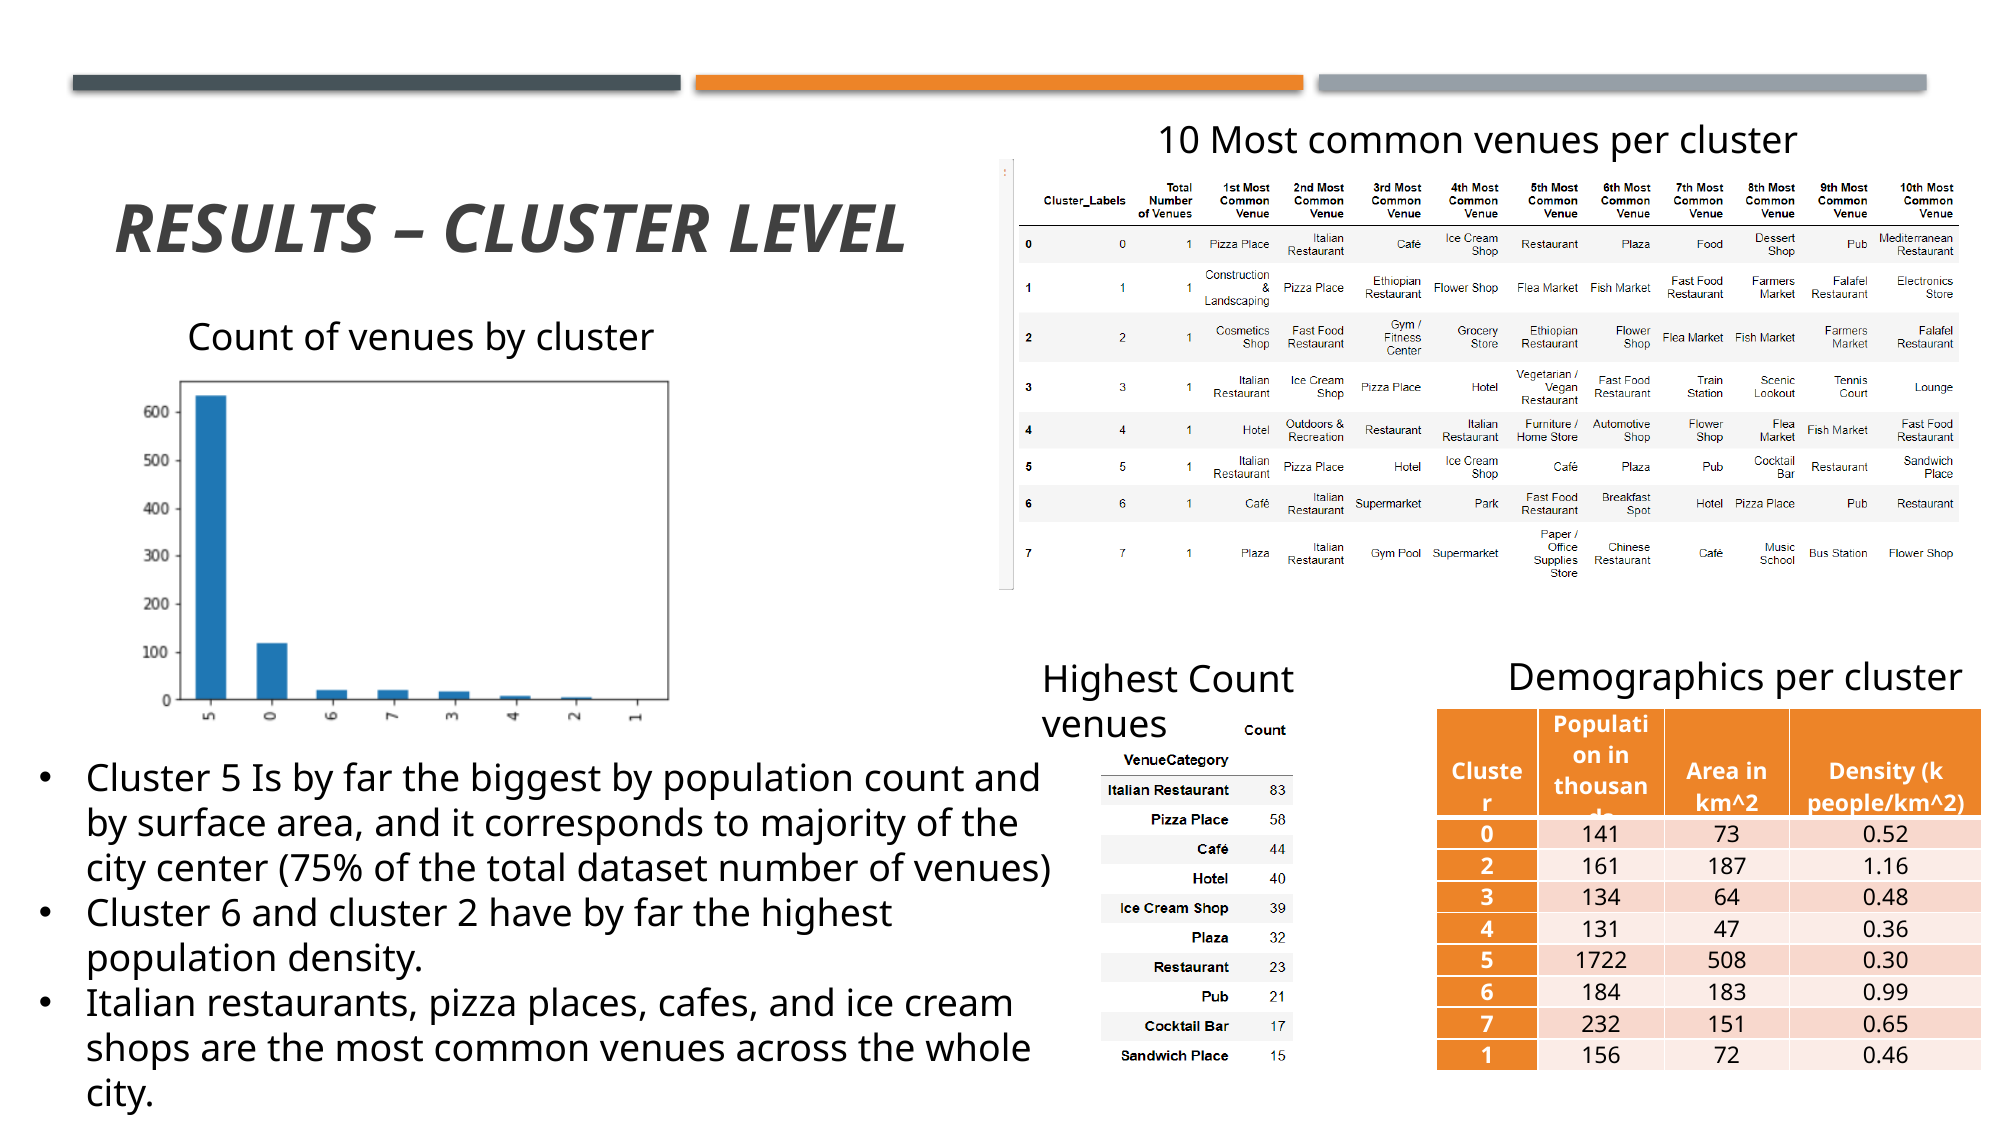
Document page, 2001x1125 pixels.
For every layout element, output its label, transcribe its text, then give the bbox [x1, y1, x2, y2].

table_cell 4 [1437, 913, 1537, 943]
table_cell 187 [1665, 850, 1789, 880]
table_cell 141 [1539, 820, 1664, 848]
table_cell 0.46 [1790, 1040, 1981, 1070]
table_cell 64 [1665, 882, 1789, 912]
title Results – cluster level [99, 43, 1900, 274]
table_cell 0.52 [1790, 820, 1981, 848]
table_cell 72 [1665, 1040, 1789, 1070]
table_header Cluster [1437, 709, 1537, 815]
text_box Count of venues by cluster [172, 305, 670, 364]
text_box 10 Most common venues per cluster [1142, 108, 1814, 157]
table_cell 73 [1665, 820, 1789, 848]
table_cell 47 [1665, 913, 1789, 943]
table_cell 508 [1665, 945, 1789, 975]
table_cell 0.65 [1790, 1008, 1981, 1038]
text_box Demographics per cluster [1492, 645, 1979, 706]
table_cell 0.30 [1790, 945, 1981, 975]
table_cell 0.48 [1790, 882, 1981, 912]
table_cell 0 [1437, 820, 1537, 848]
table_cell 151 [1665, 1008, 1789, 1038]
table_cell 5 [1437, 945, 1537, 975]
text_box Cluster 5 Is by far the biggest by population count and by surface area, and it corresponds to majority of the city center (75% of the total dataset number of venues) Cluster 6 and cluster 2 have by far the highest population density. Italian restaurants, pizza places, cafes, and ice cream shops are the most common venues across the whole city. [24, 746, 1075, 1125]
picture [112, 365, 687, 733]
table_cell 156 [1539, 1040, 1664, 1070]
table_cell 0.36 [1790, 913, 1981, 943]
table_header Population in thousands [1539, 709, 1664, 815]
picture [1087, 705, 1308, 1078]
table_cell 7 [1437, 1008, 1537, 1038]
table_cell 232 [1539, 1008, 1664, 1038]
table_cell 183 [1665, 977, 1789, 1006]
table_header Area in km^2 [1665, 709, 1789, 815]
table_cell 0.99 [1790, 977, 1981, 1006]
table_cell 1.16 [1790, 850, 1981, 880]
text_box Highest Count venues [1027, 647, 1423, 752]
table_cell 131 [1539, 913, 1664, 943]
table_cell 1722 [1539, 945, 1664, 975]
table_cell 161 [1539, 850, 1664, 880]
table_cell 184 [1539, 977, 1664, 1006]
picture [999, 159, 1981, 593]
table_cell 134 [1539, 882, 1664, 912]
table_cell 1 [1437, 1040, 1537, 1070]
table_cell 2 [1437, 850, 1537, 880]
table_cell 6 [1437, 977, 1537, 1006]
table_cell 3 [1437, 882, 1537, 912]
table_header Density (k people/km^2) [1790, 709, 1981, 815]
